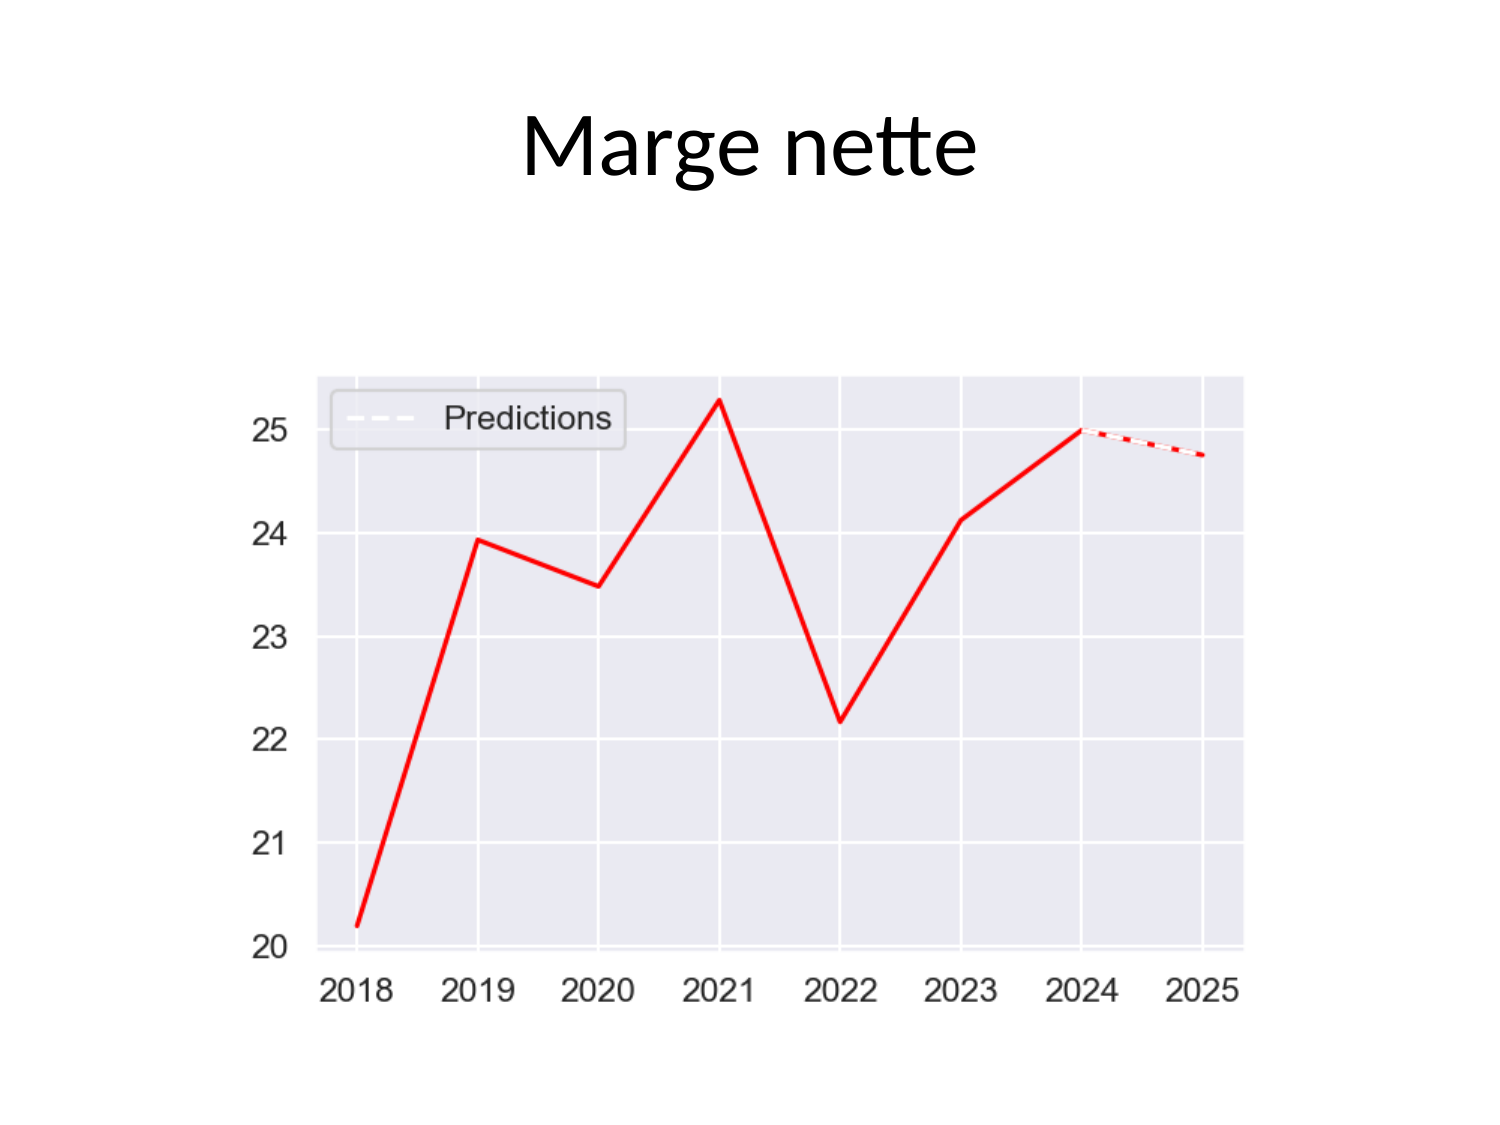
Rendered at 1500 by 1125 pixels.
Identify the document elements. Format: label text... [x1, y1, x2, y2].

title Marge nette [75, 45, 1425, 233]
picture [164, 284, 1366, 1036]
